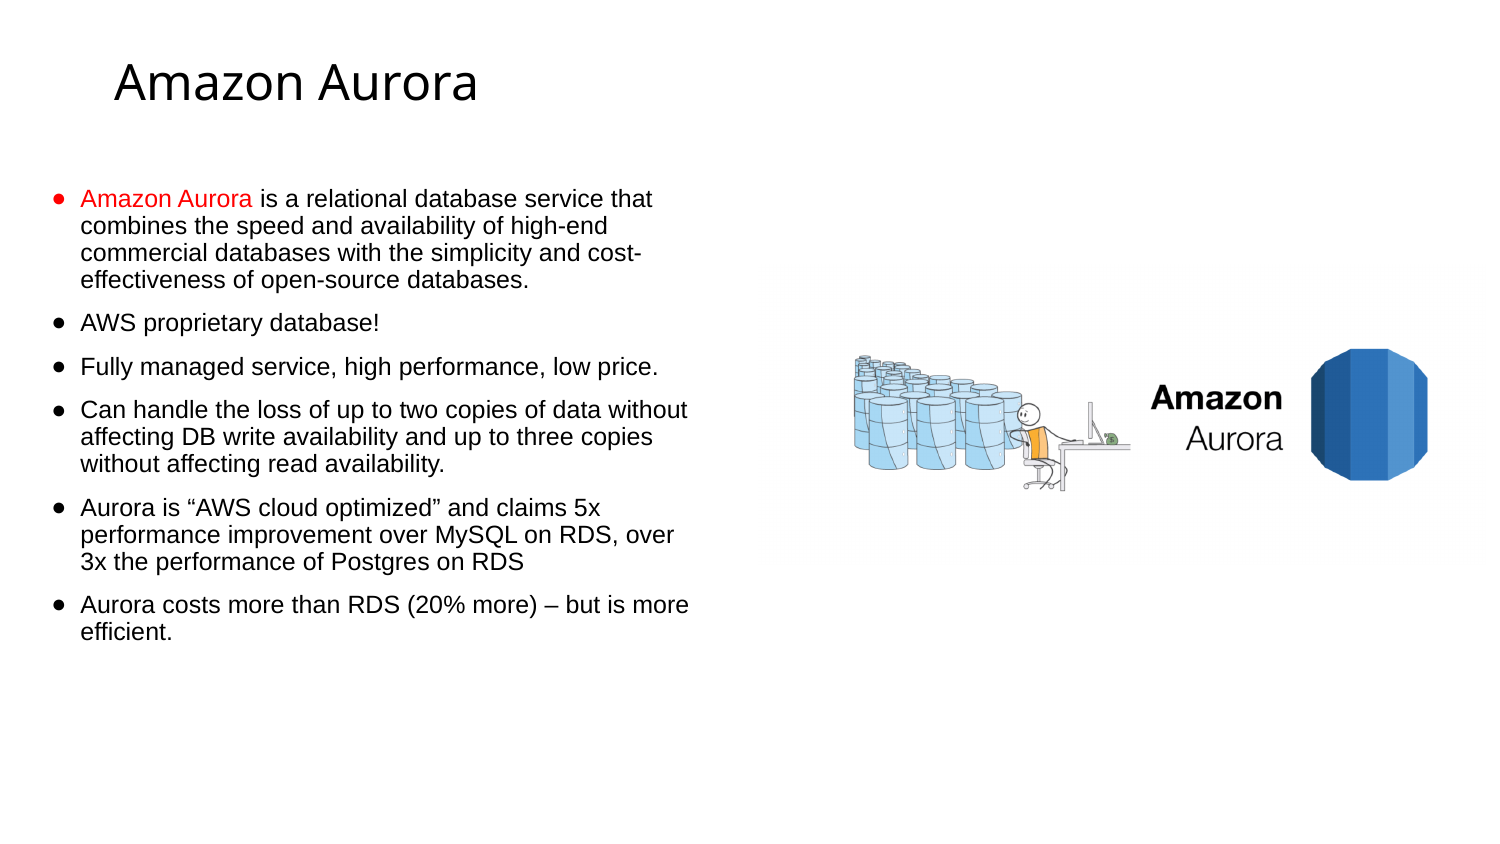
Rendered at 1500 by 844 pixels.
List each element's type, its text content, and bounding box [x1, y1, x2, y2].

title Amazon Aurora [103, 25, 1397, 143]
list Amazon Aurora is a relational database service that combines the speed and availability of high-end commercial databases with the simplicity and cost-effectiveness of open-source databases. AWS proprietary database! Fully managed service, high performance, low price. Can handle the loss of up to two copies of data without affecting DB write availability and up to three copies without affecting read availability. Aurora is “AWS cloud optimized” and claims 5x performance improvement over MySQL on RDS, over 3x the performance of Postgres on RDS Aurora costs more than RDS (20% more) – but is more efficient. [39, 180, 708, 777]
picture [758, 264, 1487, 565]
